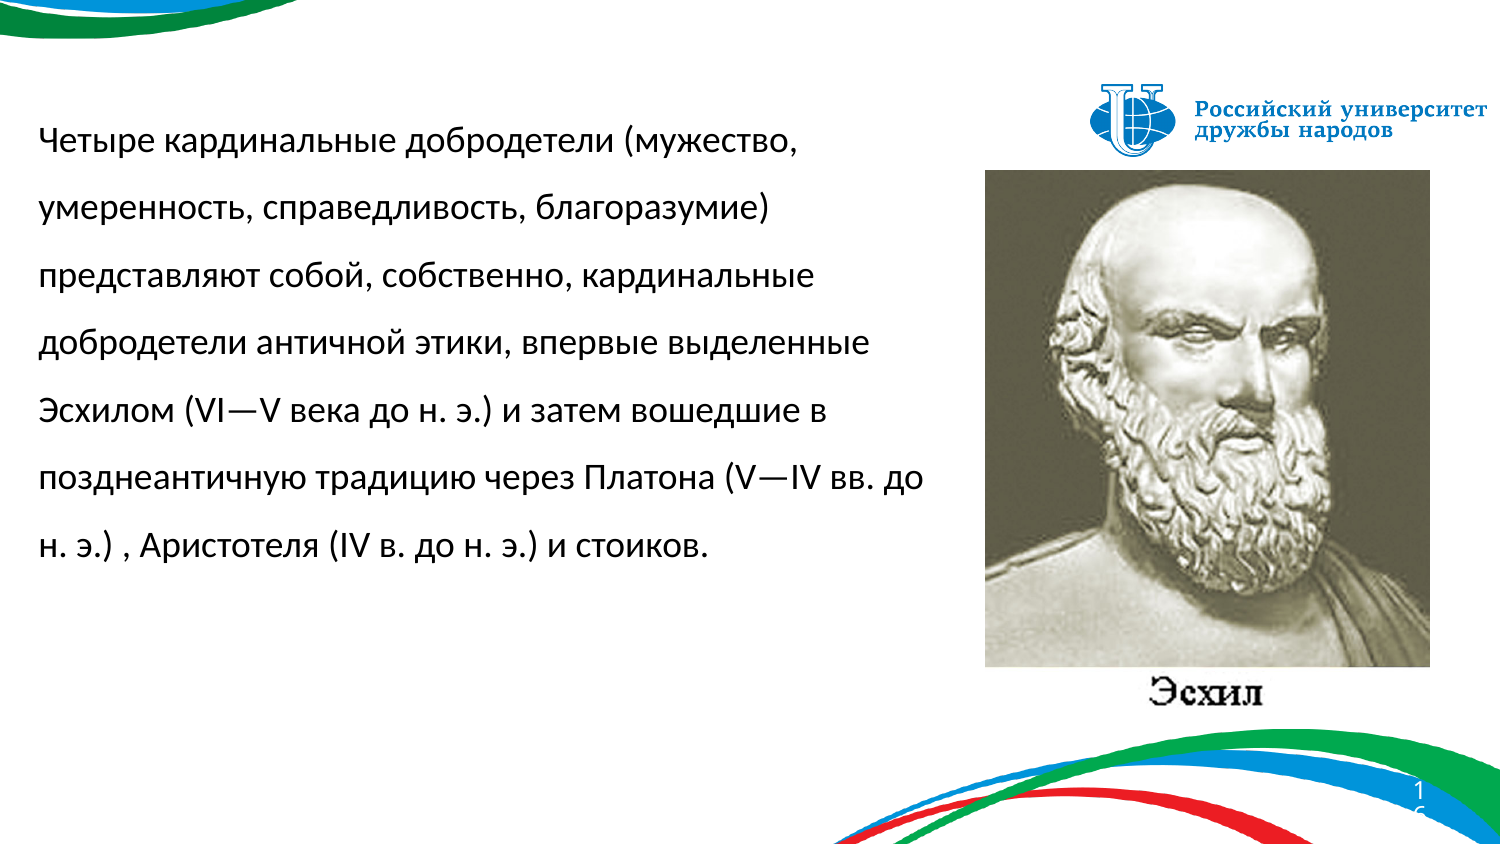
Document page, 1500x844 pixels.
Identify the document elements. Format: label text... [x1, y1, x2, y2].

picture [0, 0, 1500, 844]
slide_number 16 [1397, 769, 1440, 815]
text_box Четыре кардинальные добродетели (мужество, умеренность, справедливость, благоразумие) представляют собой, собственно, кардинальные добродетели античной этики, впервые выделенные Эсхилом (VI—V века до н. э.) и затем вошедшие в позднеантичную традицию через Платона (V—IV вв. до н. э.) , Аристотеля (IV в. до н. э.) и стоиков. [23, 84, 962, 573]
